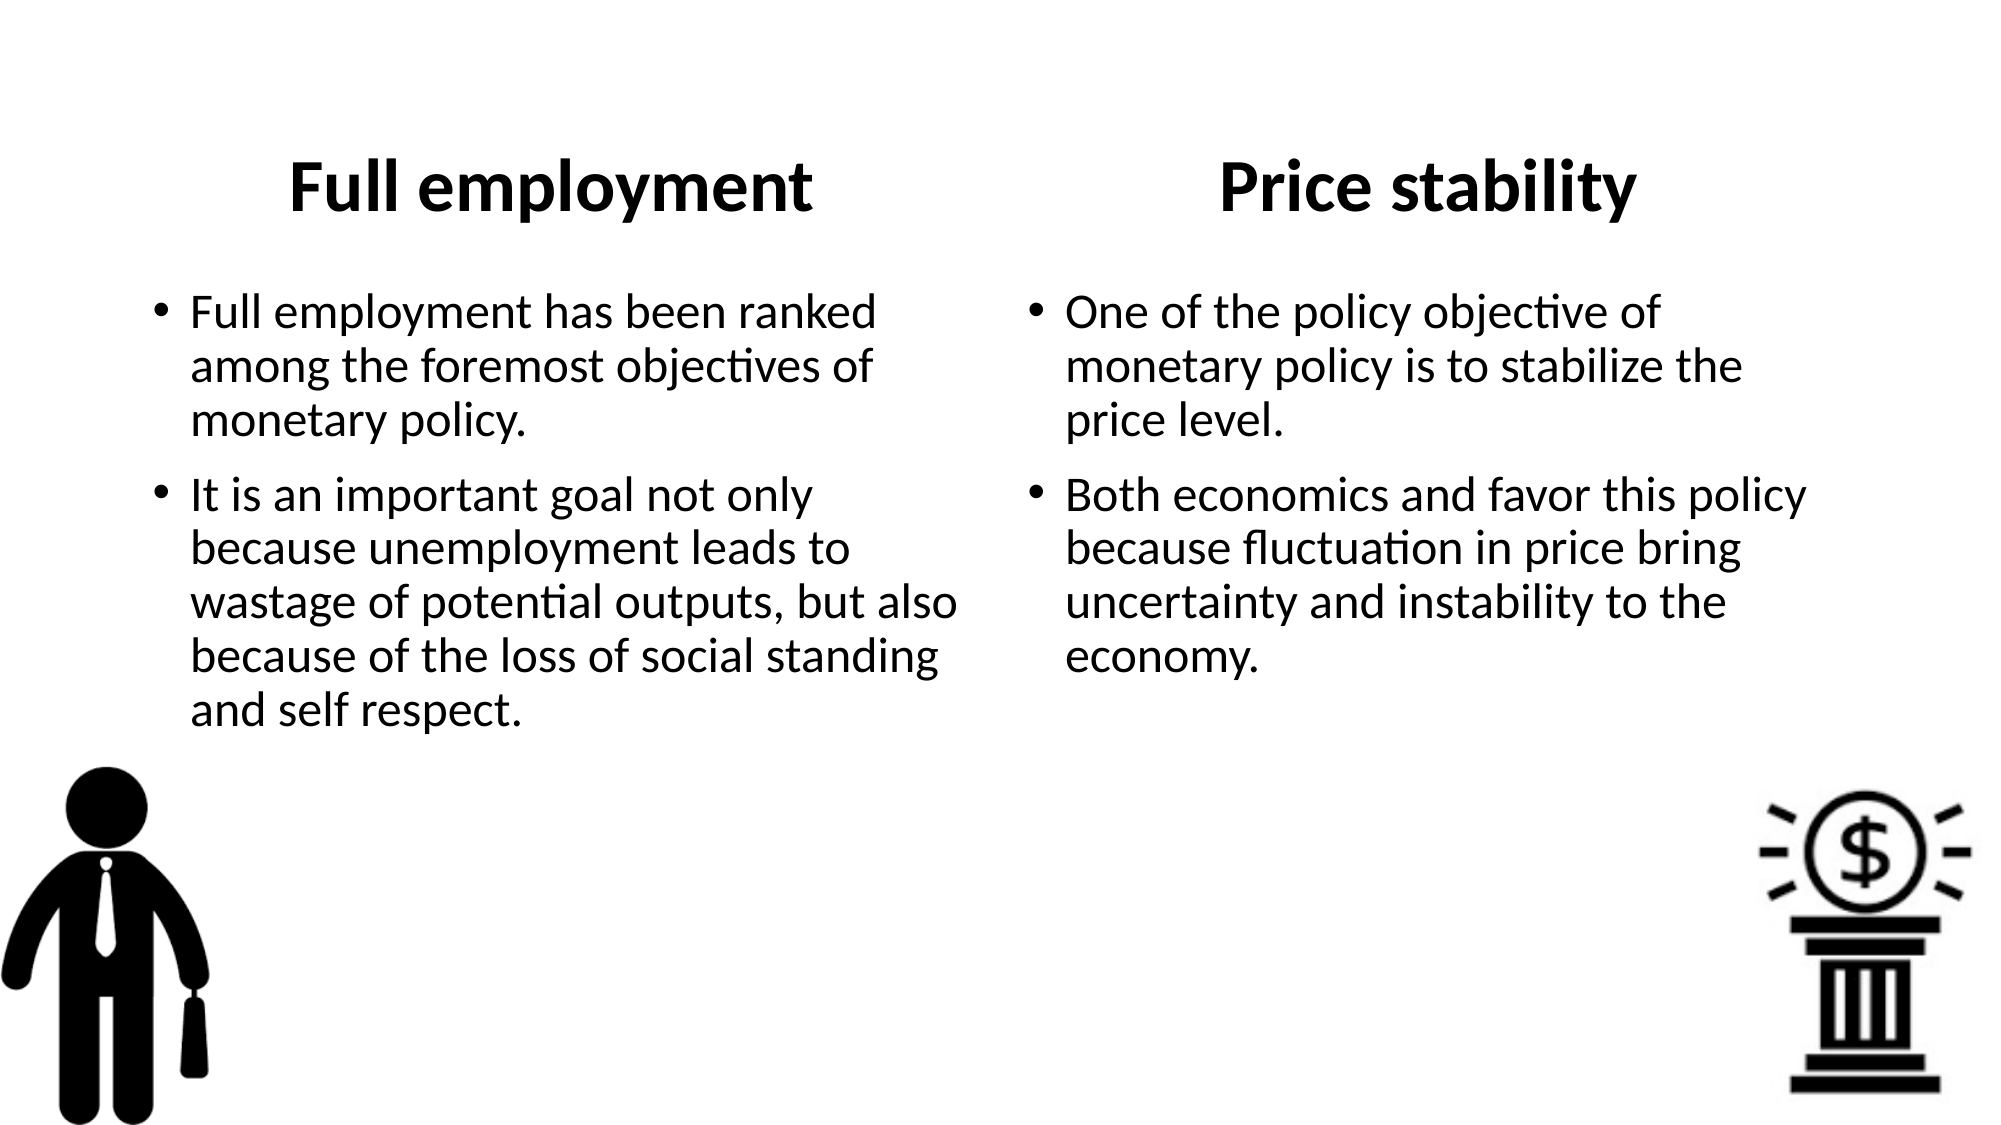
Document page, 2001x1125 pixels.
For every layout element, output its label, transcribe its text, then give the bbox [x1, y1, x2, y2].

list Price stability [1012, 100, 1863, 236]
list Full employment [137, 100, 984, 236]
picture [1734, 766, 2000, 1125]
list One of the policy objective of monetary policy is to stabilize the price level. Both economics and favor this policy because fluctuation in price bring uncertainty and instability to the economy. [1012, 277, 1863, 1016]
list Full employment has been ranked among the foremost objectives of monetary policy. It is an important goal not only because unemployment leads to wastage of potential outputs, but also because of the loss of social standing and self respect. [137, 277, 984, 1016]
picture [0, 765, 210, 1125]
